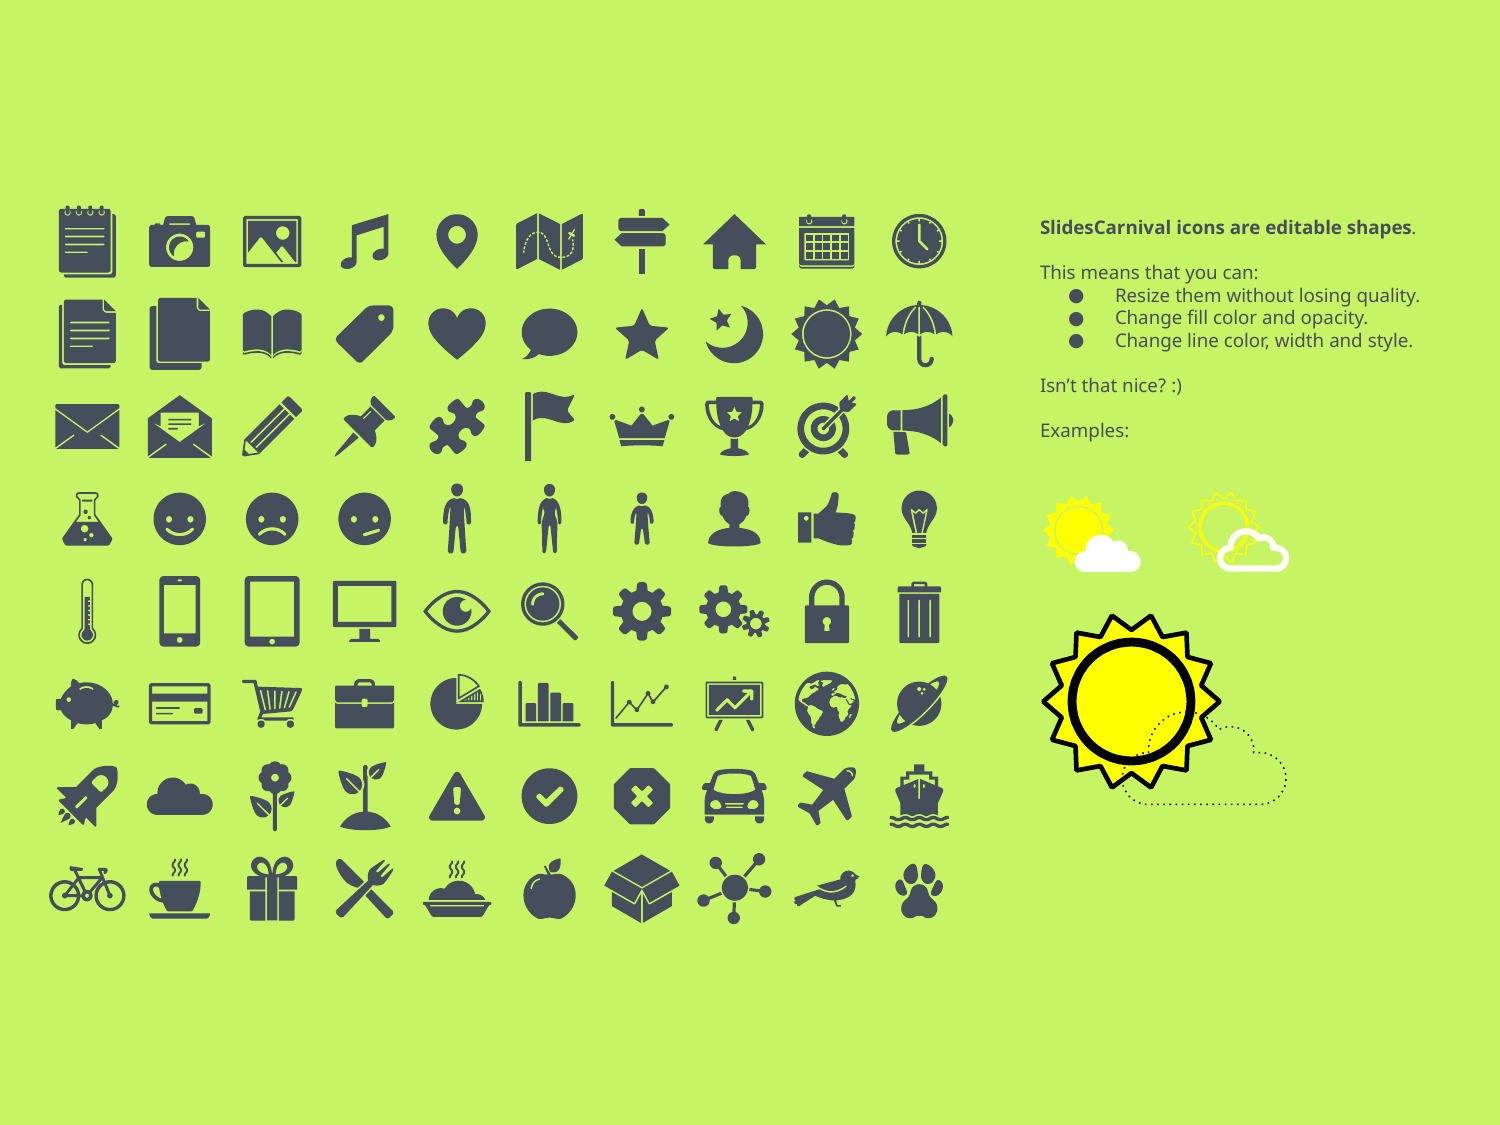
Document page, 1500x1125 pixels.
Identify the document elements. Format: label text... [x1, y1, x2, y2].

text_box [242, 215, 302, 268]
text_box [705, 676, 764, 732]
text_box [518, 680, 581, 727]
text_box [885, 300, 953, 368]
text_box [55, 403, 120, 450]
text_box [804, 579, 850, 644]
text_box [630, 492, 654, 545]
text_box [886, 394, 954, 455]
text_box [436, 214, 478, 269]
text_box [78, 578, 97, 645]
text_box [429, 771, 485, 821]
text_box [241, 679, 303, 728]
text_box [697, 852, 772, 925]
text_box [332, 580, 397, 643]
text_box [523, 857, 576, 920]
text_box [422, 589, 492, 633]
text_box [699, 585, 770, 638]
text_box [56, 765, 118, 827]
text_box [241, 396, 303, 457]
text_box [798, 214, 855, 269]
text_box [148, 858, 211, 919]
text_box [58, 299, 116, 369]
text_box [245, 492, 299, 546]
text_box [897, 581, 942, 644]
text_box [537, 483, 562, 554]
text_box [338, 492, 391, 546]
text_box SlidesCarnival icons are editable shapes. This means that you can: Resize them without losing quality. Change fill color and opacity. Change line color, width and style. Isn’t that nice? :) Examples: [1024, 200, 1451, 451]
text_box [334, 678, 395, 729]
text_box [62, 491, 113, 546]
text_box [515, 213, 584, 271]
text_box [794, 671, 860, 737]
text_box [148, 682, 211, 725]
text_box [429, 398, 485, 455]
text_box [442, 483, 472, 554]
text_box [609, 406, 675, 447]
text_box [895, 863, 944, 919]
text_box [614, 208, 670, 275]
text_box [890, 675, 948, 733]
text_box [159, 576, 201, 647]
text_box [335, 858, 394, 919]
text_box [1043, 615, 1220, 788]
text_box [244, 576, 300, 647]
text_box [58, 205, 116, 278]
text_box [701, 768, 767, 824]
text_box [610, 680, 674, 727]
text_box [520, 582, 579, 641]
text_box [603, 854, 680, 924]
text_box [797, 767, 856, 826]
text_box [1115, 540, 1141, 572]
text_box [153, 492, 206, 546]
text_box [334, 395, 396, 457]
text_box [613, 768, 671, 825]
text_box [246, 856, 298, 921]
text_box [1042, 495, 1115, 566]
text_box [524, 391, 575, 462]
text_box [428, 308, 486, 360]
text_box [797, 491, 856, 546]
text_box [1129, 726, 1286, 805]
text_box [612, 582, 672, 641]
text_box [49, 866, 126, 912]
text_box [702, 214, 767, 270]
text_box [708, 491, 761, 547]
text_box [149, 297, 211, 371]
text_box [335, 305, 394, 363]
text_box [422, 860, 492, 918]
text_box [249, 761, 295, 832]
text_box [704, 396, 764, 457]
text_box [889, 764, 950, 829]
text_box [148, 215, 211, 268]
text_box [338, 762, 391, 831]
text_box [521, 308, 578, 360]
text_box [1259, 537, 1286, 569]
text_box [705, 305, 764, 364]
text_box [1188, 492, 1260, 562]
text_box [147, 394, 212, 459]
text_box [901, 490, 938, 549]
text_box [616, 309, 668, 359]
text_box [55, 678, 120, 729]
text_box [146, 777, 213, 815]
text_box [242, 309, 302, 359]
text_box [340, 214, 389, 269]
text_box [521, 768, 578, 824]
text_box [797, 394, 857, 459]
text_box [430, 673, 484, 730]
text_box [794, 870, 860, 907]
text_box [891, 213, 947, 269]
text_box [791, 299, 863, 369]
